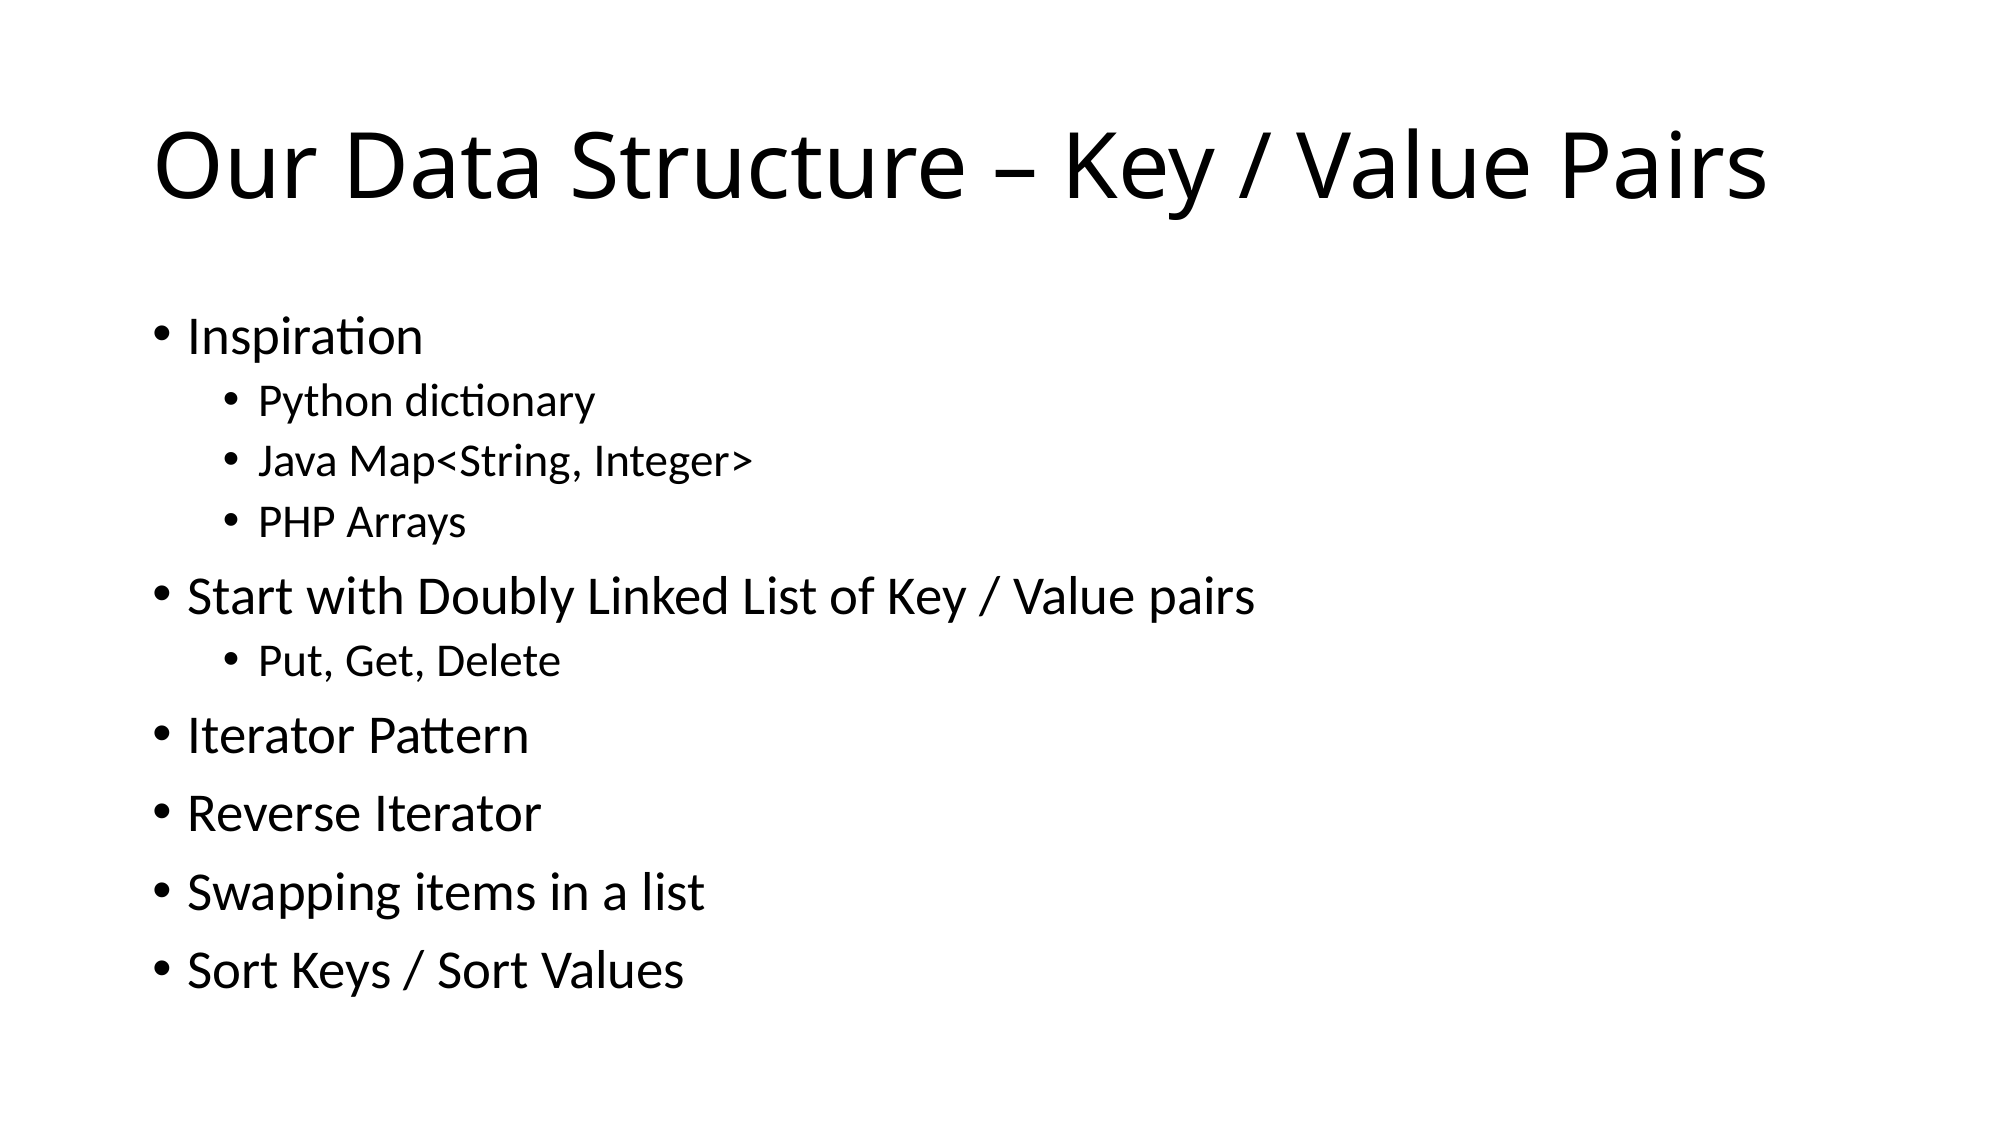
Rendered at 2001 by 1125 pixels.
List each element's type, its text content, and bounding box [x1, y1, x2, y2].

list Inspiration Python dictionary Java Map<String, Integer> PHP Arrays Start with Doubly Linked List of Key / Value pairs Put, Get, Delete Iterator Pattern Reverse Iterator Swapping items in a list Sort Keys / Sort Values [137, 299, 1863, 1014]
title Our Data Structure – Key / Value Pairs [137, 59, 1863, 278]
